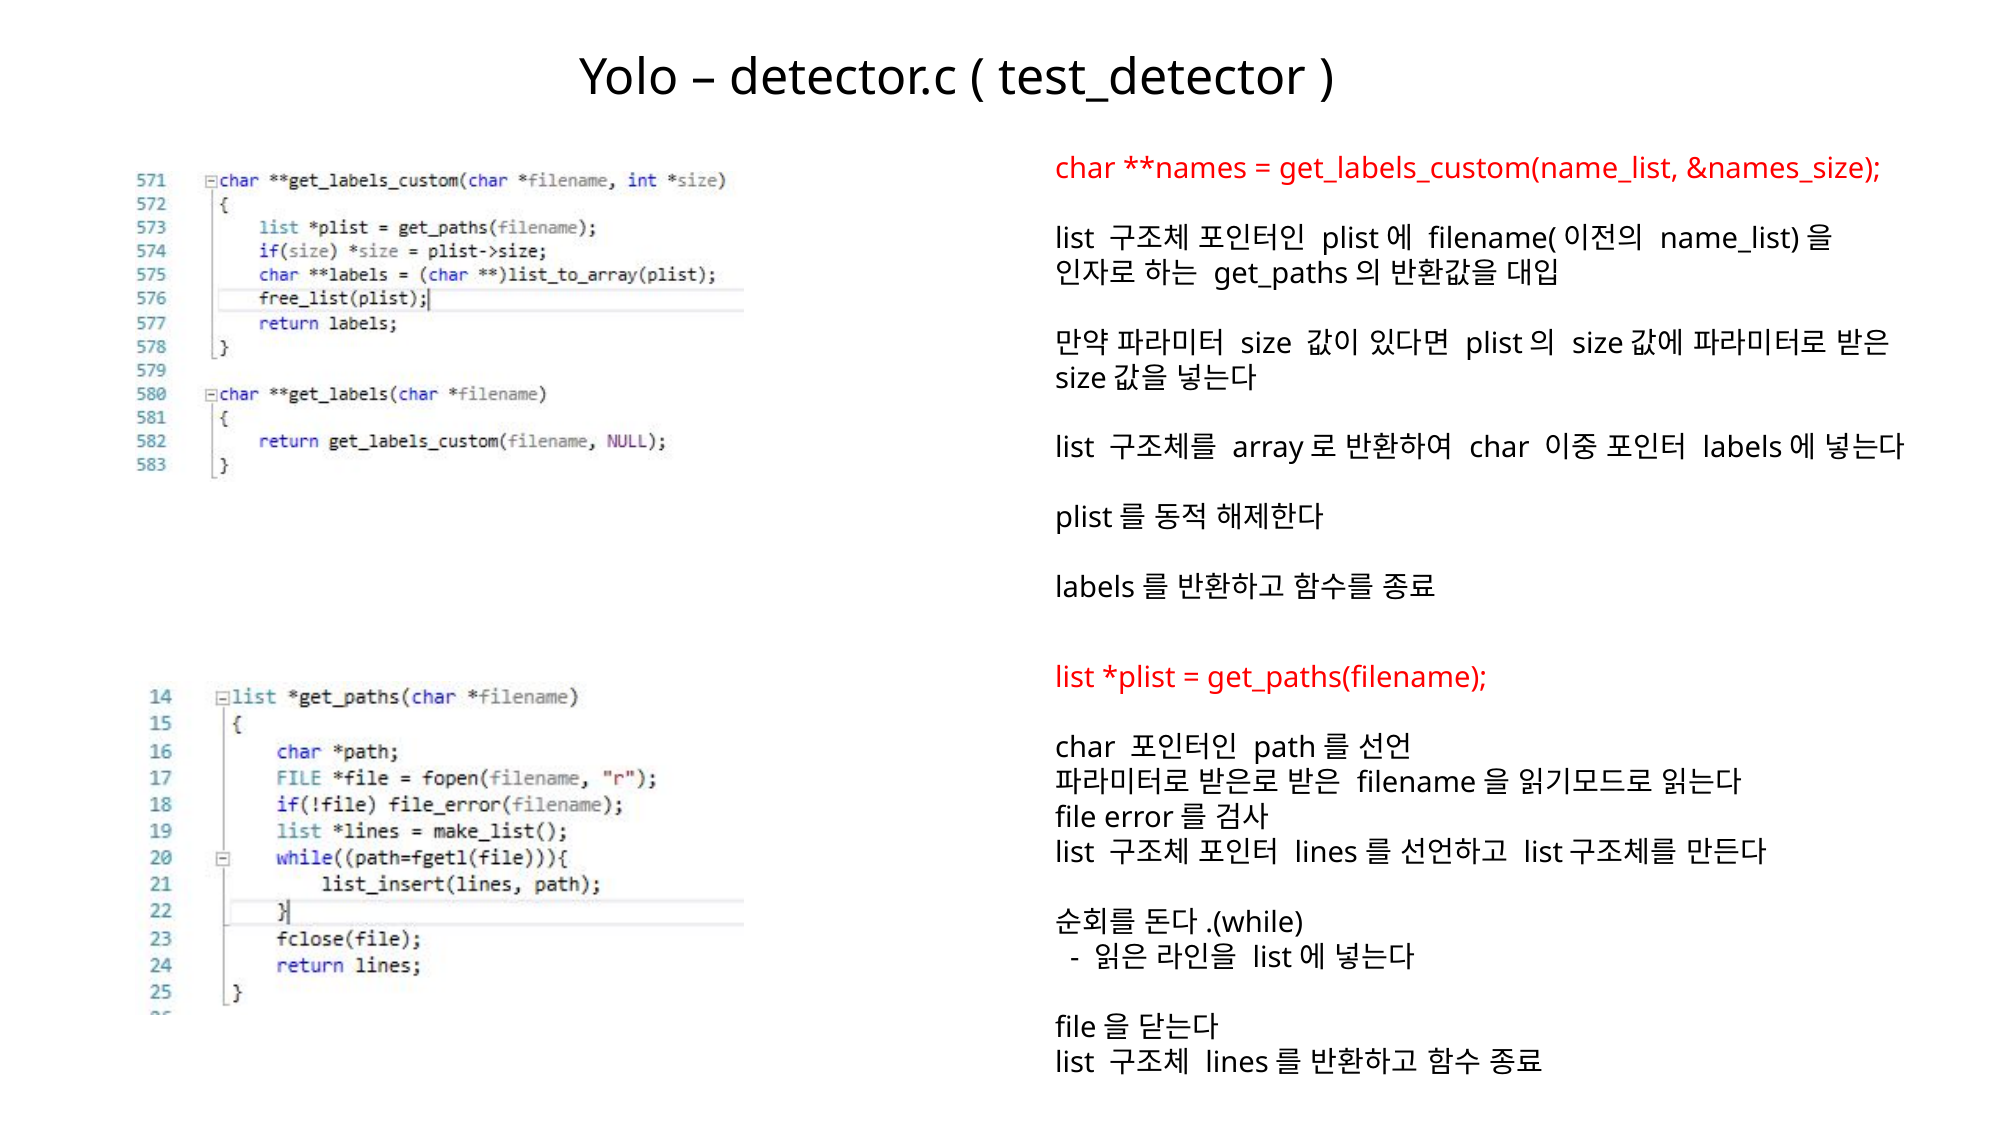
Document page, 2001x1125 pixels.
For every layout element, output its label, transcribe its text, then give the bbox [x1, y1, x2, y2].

text_box char **names = get_labels_custom(name_list, &names_size); list 구조체 포인터인 plist에 filename(이전의 name_list)을 인자로 하는 get_paths의 반환값을 대입 만약 파라미터 size 값이 있다면 plist의 size값에 파라미터로 받은 size값을 넣는다 list 구조체를 array로 반환하여 char 이중 포인터 labels에 넣는다 plist를 동적 해제한다 labels를 반환하고 함수를 종료 [1040, 141, 1933, 611]
text_box Yolo – detector.c ( test_detector ) [564, 36, 1446, 112]
picture [135, 681, 744, 1015]
text_box list *plist = get_paths(filename); char 포인터인 path를 선언 파라미터로 받은로 받은 filename을 읽기모드로 읽는다 file error를 검사 list 구조체 포인터 lines를 선언하고 list구조체를 만든다 순회를 돈다.(while) - 읽은 라인을 list에 넣는다 file을 닫는다 list 구조체 lines를 반환하고 함수 종료 [1040, 651, 1933, 1086]
picture [135, 171, 744, 482]
